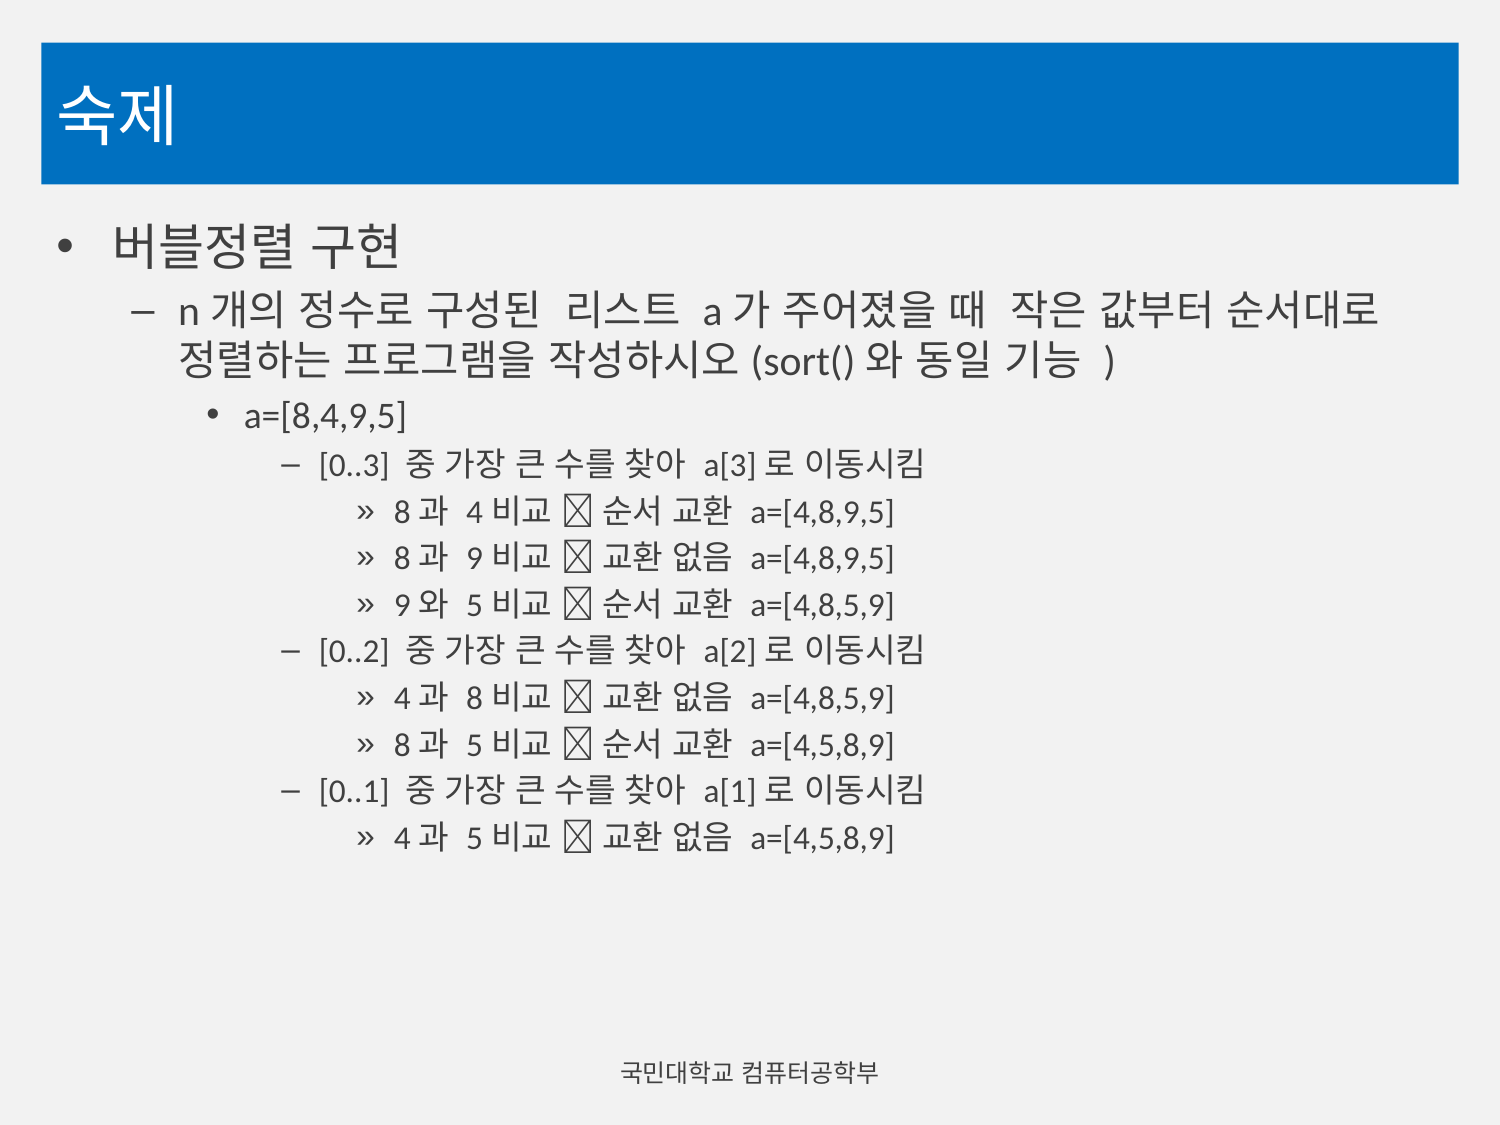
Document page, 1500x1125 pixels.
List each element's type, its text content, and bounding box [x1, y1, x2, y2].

list 버블정렬 구현 n개의 정수로 구성된 리스트 a가 주어졌을 때 작은 값부터 순서대로 정렬하는 프로그램을 작성하시오(sort()와 동일 기능 ) a=[8,4,9,5] [0..3] 중 가장 큰 수를 찾아 a[3]로 이동시킴 8과 4비교  순서 교환 a=[4,8,9,5] 8과 9비교  교환 없음 a=[4,8,9,5] 9와 5비교  순서 교환 a=[4,8,5,9] [0..2] 중 가장 큰 수를 찾아 a[2]로 이동시킴 4과 8비교  교환 없음 a=[4,8,5,9] 8과 5비교  순서 교환 a=[4,5,8,9] [0..1] 중 가장 큰 수를 찾아 a[1]로 이동시킴 4과 5비교  교환 없음 a=[4,5,8,9] [41, 208, 1459, 1000]
title 숙제 [41, 42, 1459, 185]
footer 국민대학교 컴퓨터공학부 [466, 1042, 1034, 1103]
